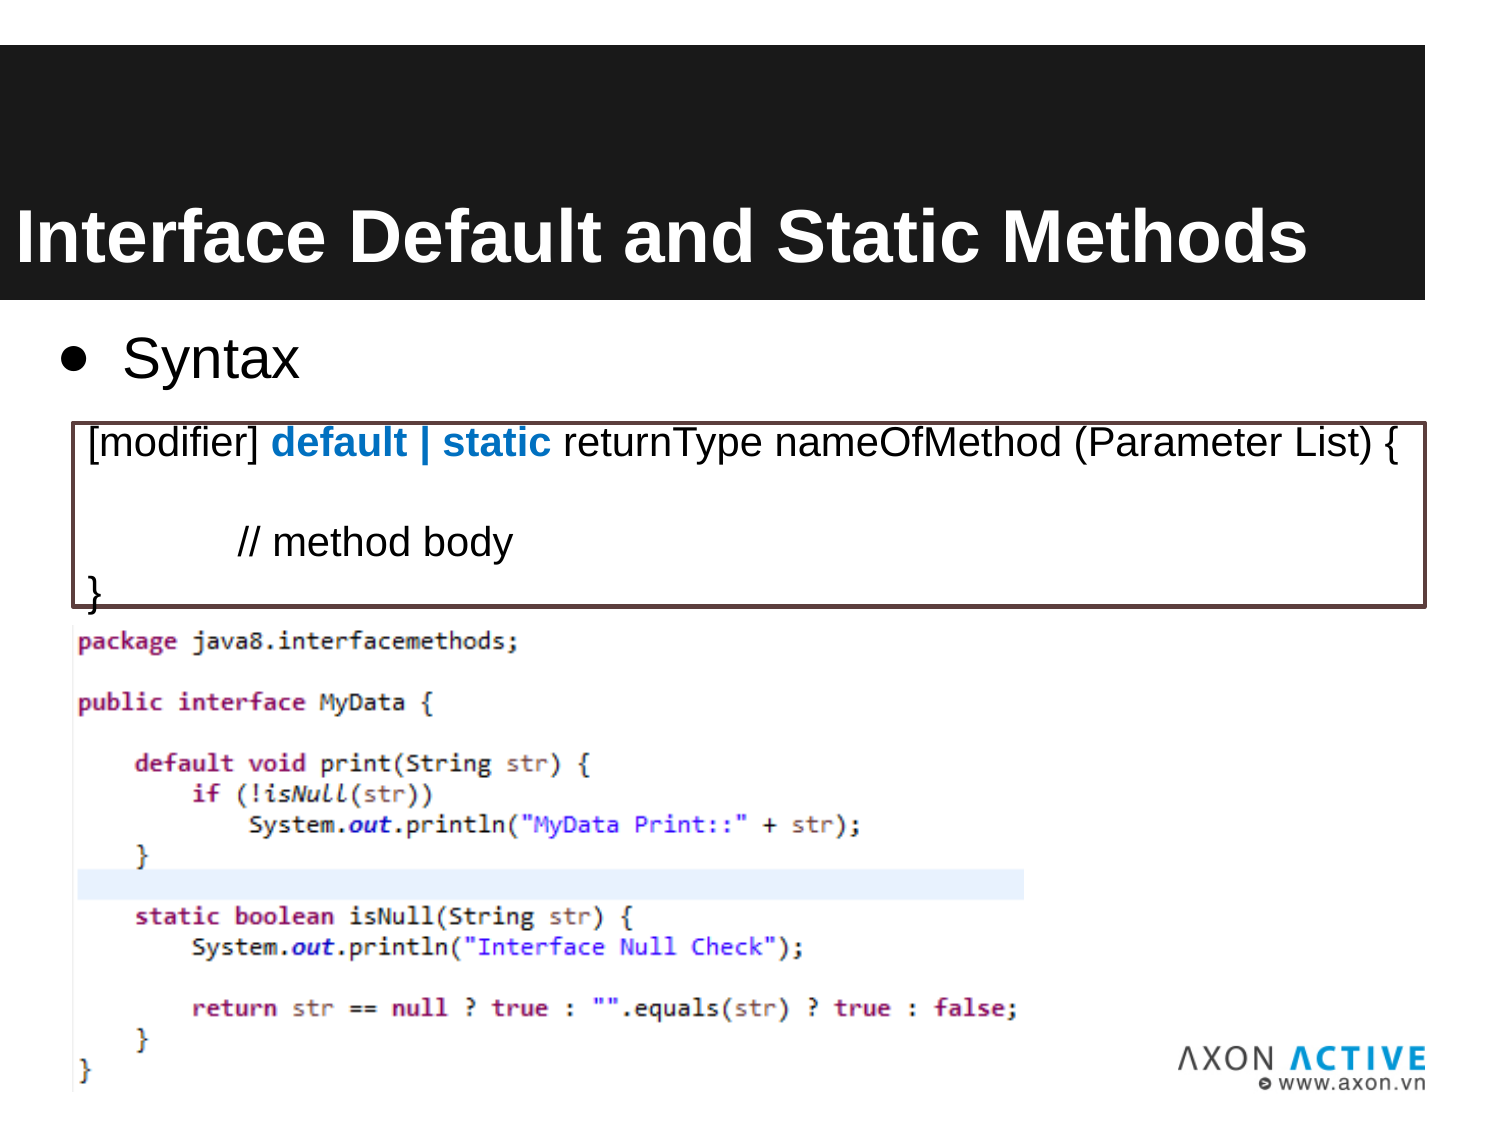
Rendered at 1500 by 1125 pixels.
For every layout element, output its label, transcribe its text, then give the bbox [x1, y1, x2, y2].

picture [72, 625, 1024, 1093]
list Syntax [32, 294, 1425, 1053]
text_box Interface Default and Static Methods [0, 153, 1425, 293]
picture [1178, 1027, 1426, 1108]
